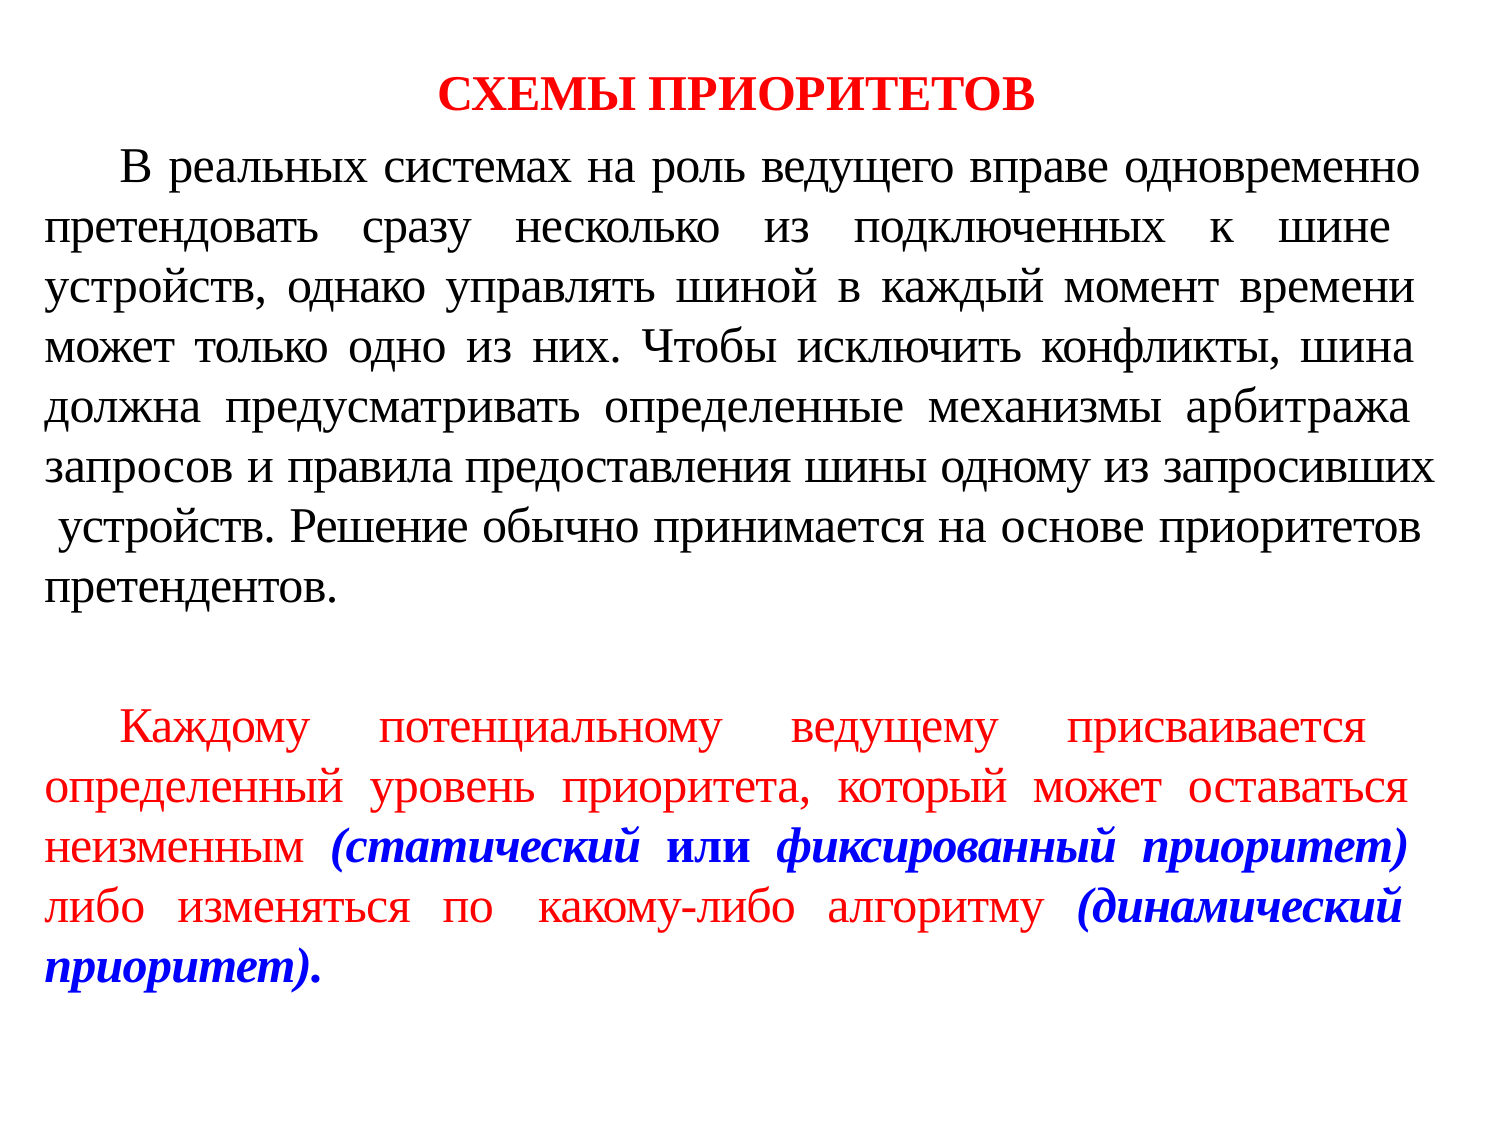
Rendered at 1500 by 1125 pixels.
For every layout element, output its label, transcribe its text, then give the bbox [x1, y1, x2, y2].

text_box СХЕМЫ ПРИОРИТЕТОВ В реальных системах на роль ведущего вправе одновременно претендовать сразу несколько из подключенных к шине устройств, однако управлять шиной в каж­дый момент времени может только одно из них. Чтобы исключить конфликты, шина должна предусматривать определенные механизмы арбитража запросов и правила предоставления шины одному из запросивших устройств. Решение обыч­но принимается на основе приоритетов претендентов. Каждому потенциальному ведущему присваивается определенный уровень прио­ритета, который может оставаться неизменным (статический или фиксированный приоритет) либо изменяться по какому-либо алгоритму (динамический приори­тет). [42, 60, 1436, 993]
